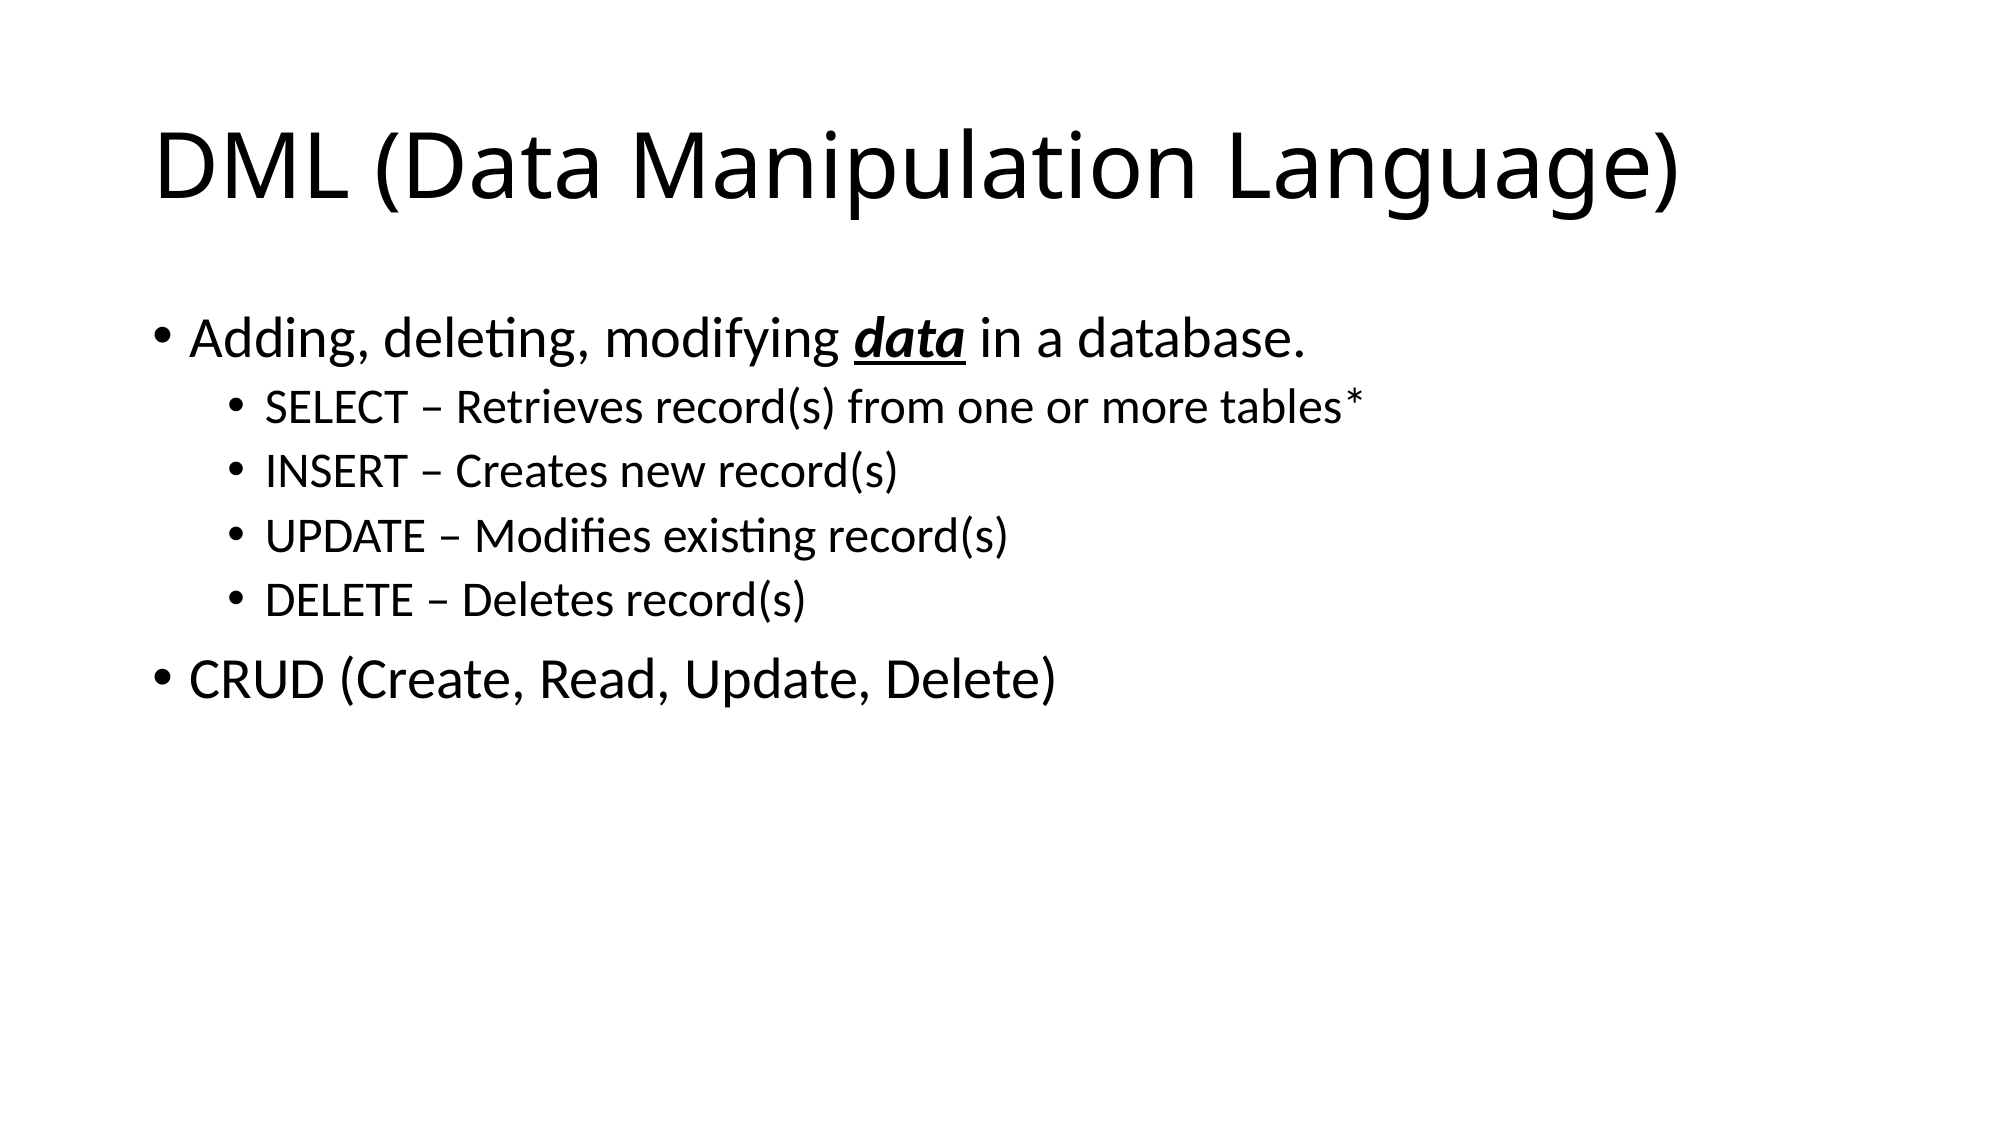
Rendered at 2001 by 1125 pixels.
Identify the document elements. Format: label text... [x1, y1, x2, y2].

title DML (Data Manipulation Language) [137, 59, 1863, 278]
list Adding, deleting, modifying data in a database. SELECT – Retrieves record(s) from one or more tables* INSERT – Creates new record(s) UPDATE – Modifies existing record(s) DELETE – Deletes record(s) CRUD (Create, Read, Update, Delete) [137, 299, 1863, 1014]
